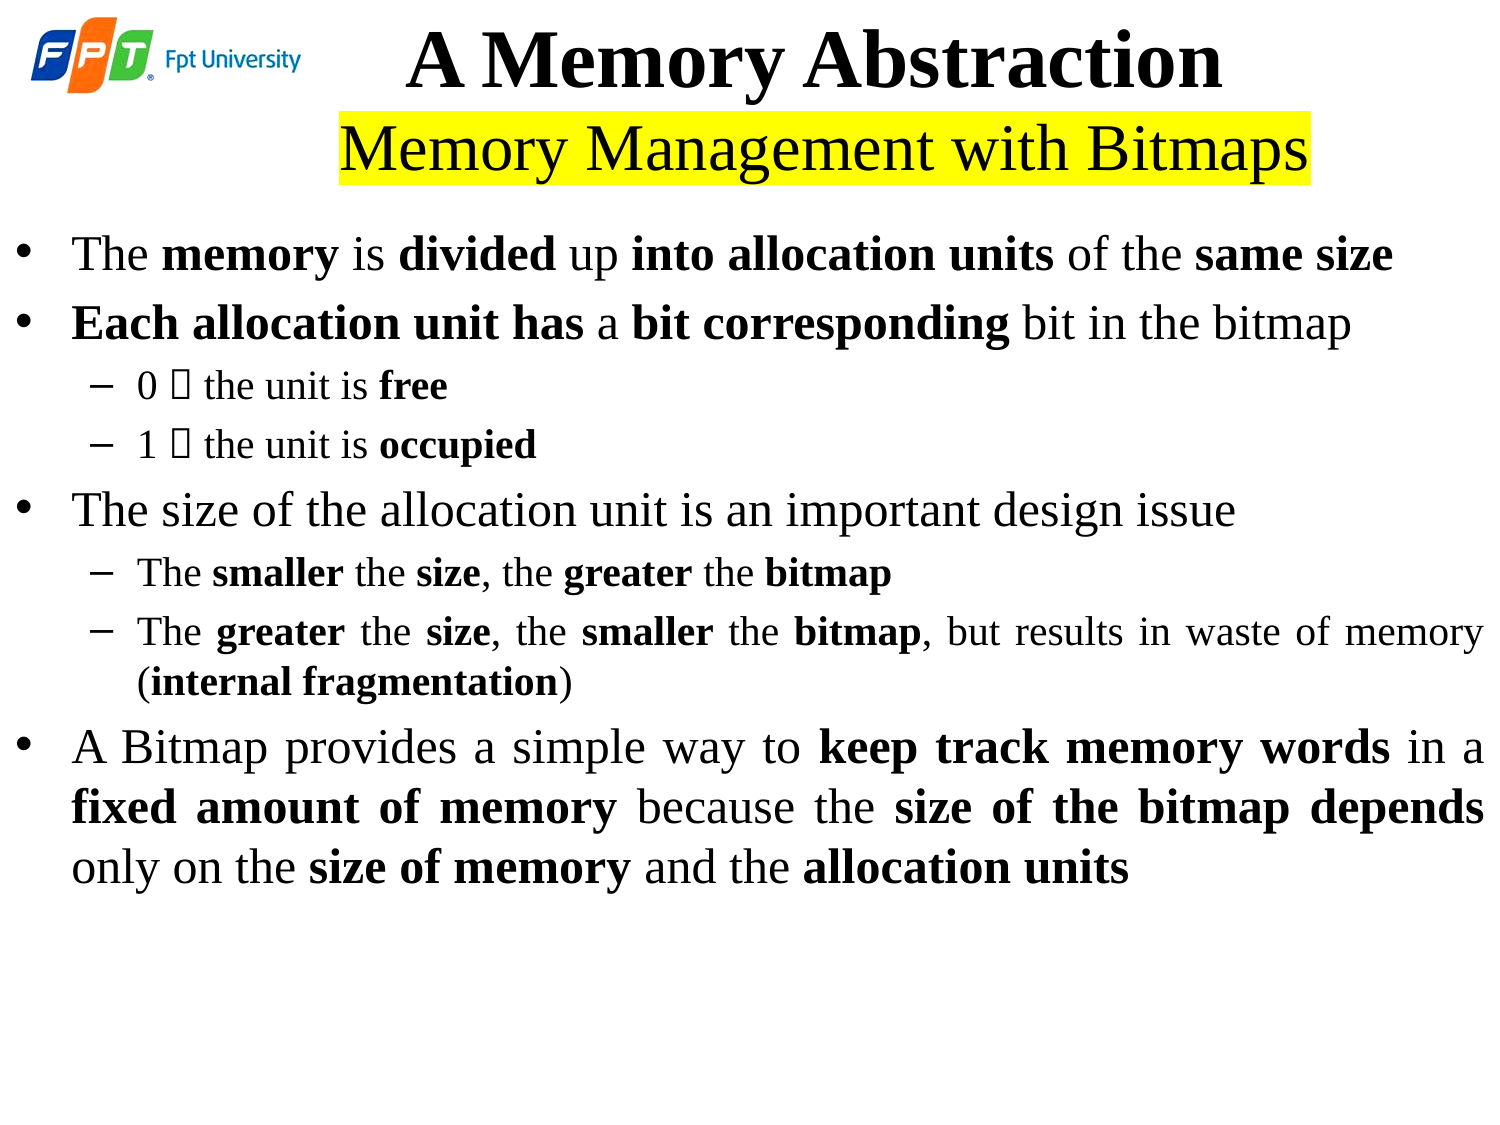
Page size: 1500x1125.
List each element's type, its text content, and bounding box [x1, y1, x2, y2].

picture [0, 0, 150, 122]
list The memory is divided up into allocation units of the same size Each allocation unit has a bit corresponding bit in the bitmap 0  the unit is free 1  the unit is occupied The size of the allocation unit is an important design issue The smaller the size, the greater the bitmap The greater the size, the smaller the bitmap, but results in waste of memory (internal fragmentation) A Bitmap provides a simple way to keep track memory words in a fixed amount of memory because the size of the bitmap depends only on the size of memory and the allocation units [0, 212, 1500, 1125]
title A Memory Abstraction Memory Management with Bitmaps [150, 0, 1500, 188]
